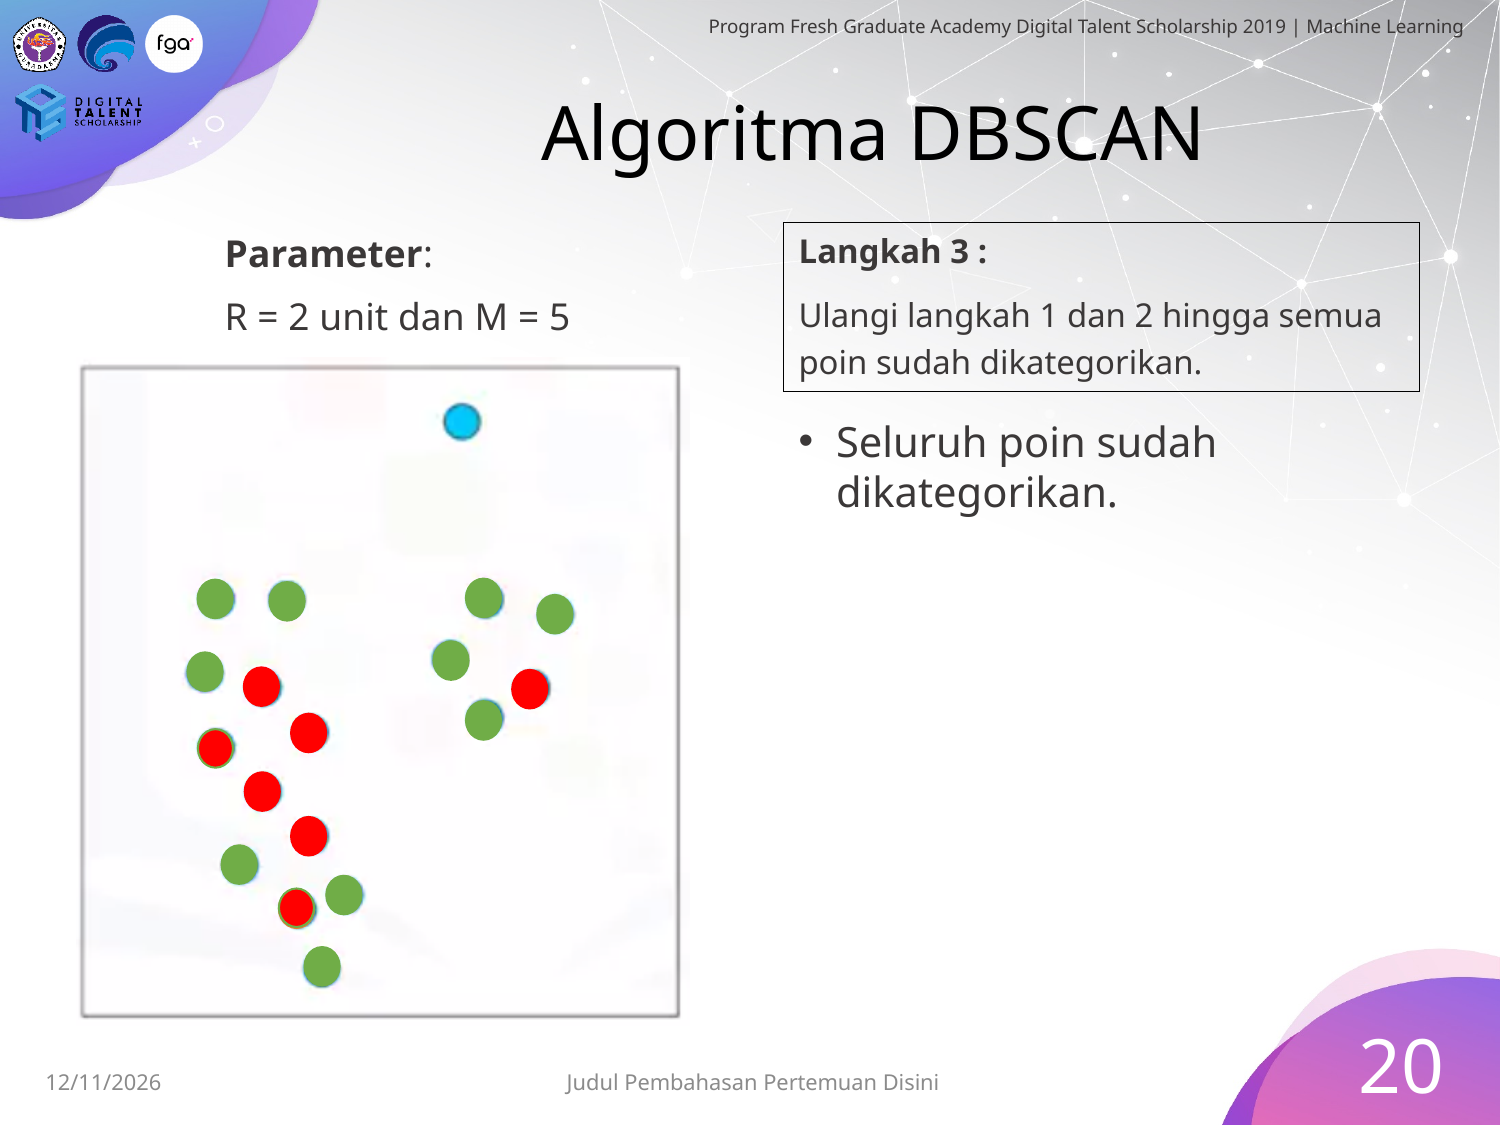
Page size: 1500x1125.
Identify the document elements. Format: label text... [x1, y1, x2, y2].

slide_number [30, 1053, 272, 1114]
footer Judul Pembahasan Pertemuan Disini [386, 1053, 1121, 1114]
list Langkah 3 : Ulangi langkah 1 dan 2 hingga semua poin sudah dikategorikan. [783, 222, 1420, 392]
text_box Seluruh poin sudah dikategorikan. [783, 407, 1420, 1026]
slide_number 20 [1327, 1025, 1477, 1115]
text_box Parameter: R = 2 unit dan M = 5 [209, 222, 603, 357]
picture [0, 0, 1500, 1125]
title Algoritma DBSCAN [271, 66, 1477, 207]
